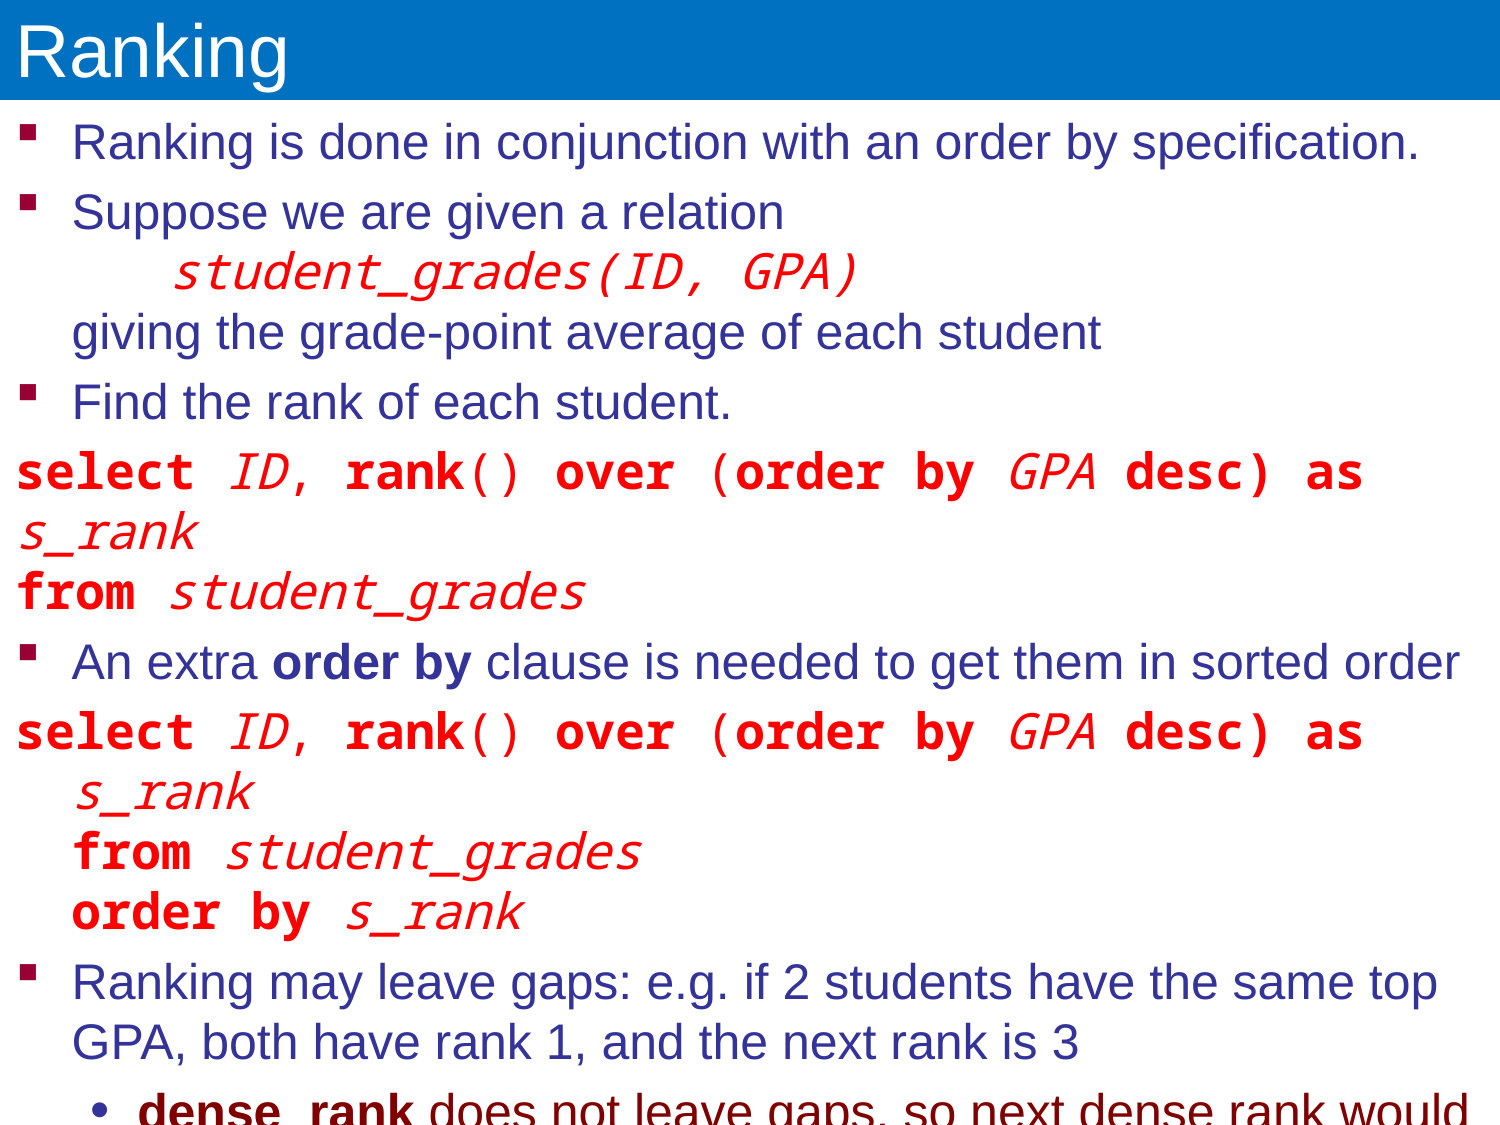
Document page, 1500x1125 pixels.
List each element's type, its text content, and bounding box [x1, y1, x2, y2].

list Ranking is done in conjunction with an order by specification. Suppose we are given a relation student_grades(ID, GPA) giving the grade-point average of each student Find the rank of each student. select ID, rank() over (order by GPA desc) as s_rank from student_grades An extra order by clause is needed to get them in sorted order select ID, rank() over (order by GPA desc) as s_rank from student_grades order by s_rank Ranking may leave gaps: e.g. if 2 students have the same top GPA, both have rank 1, and the next rank is 3 dense_rank does not leave gaps, so next dense rank would be 2 [0, 101, 1500, 1125]
title Ranking [0, 0, 1500, 100]
